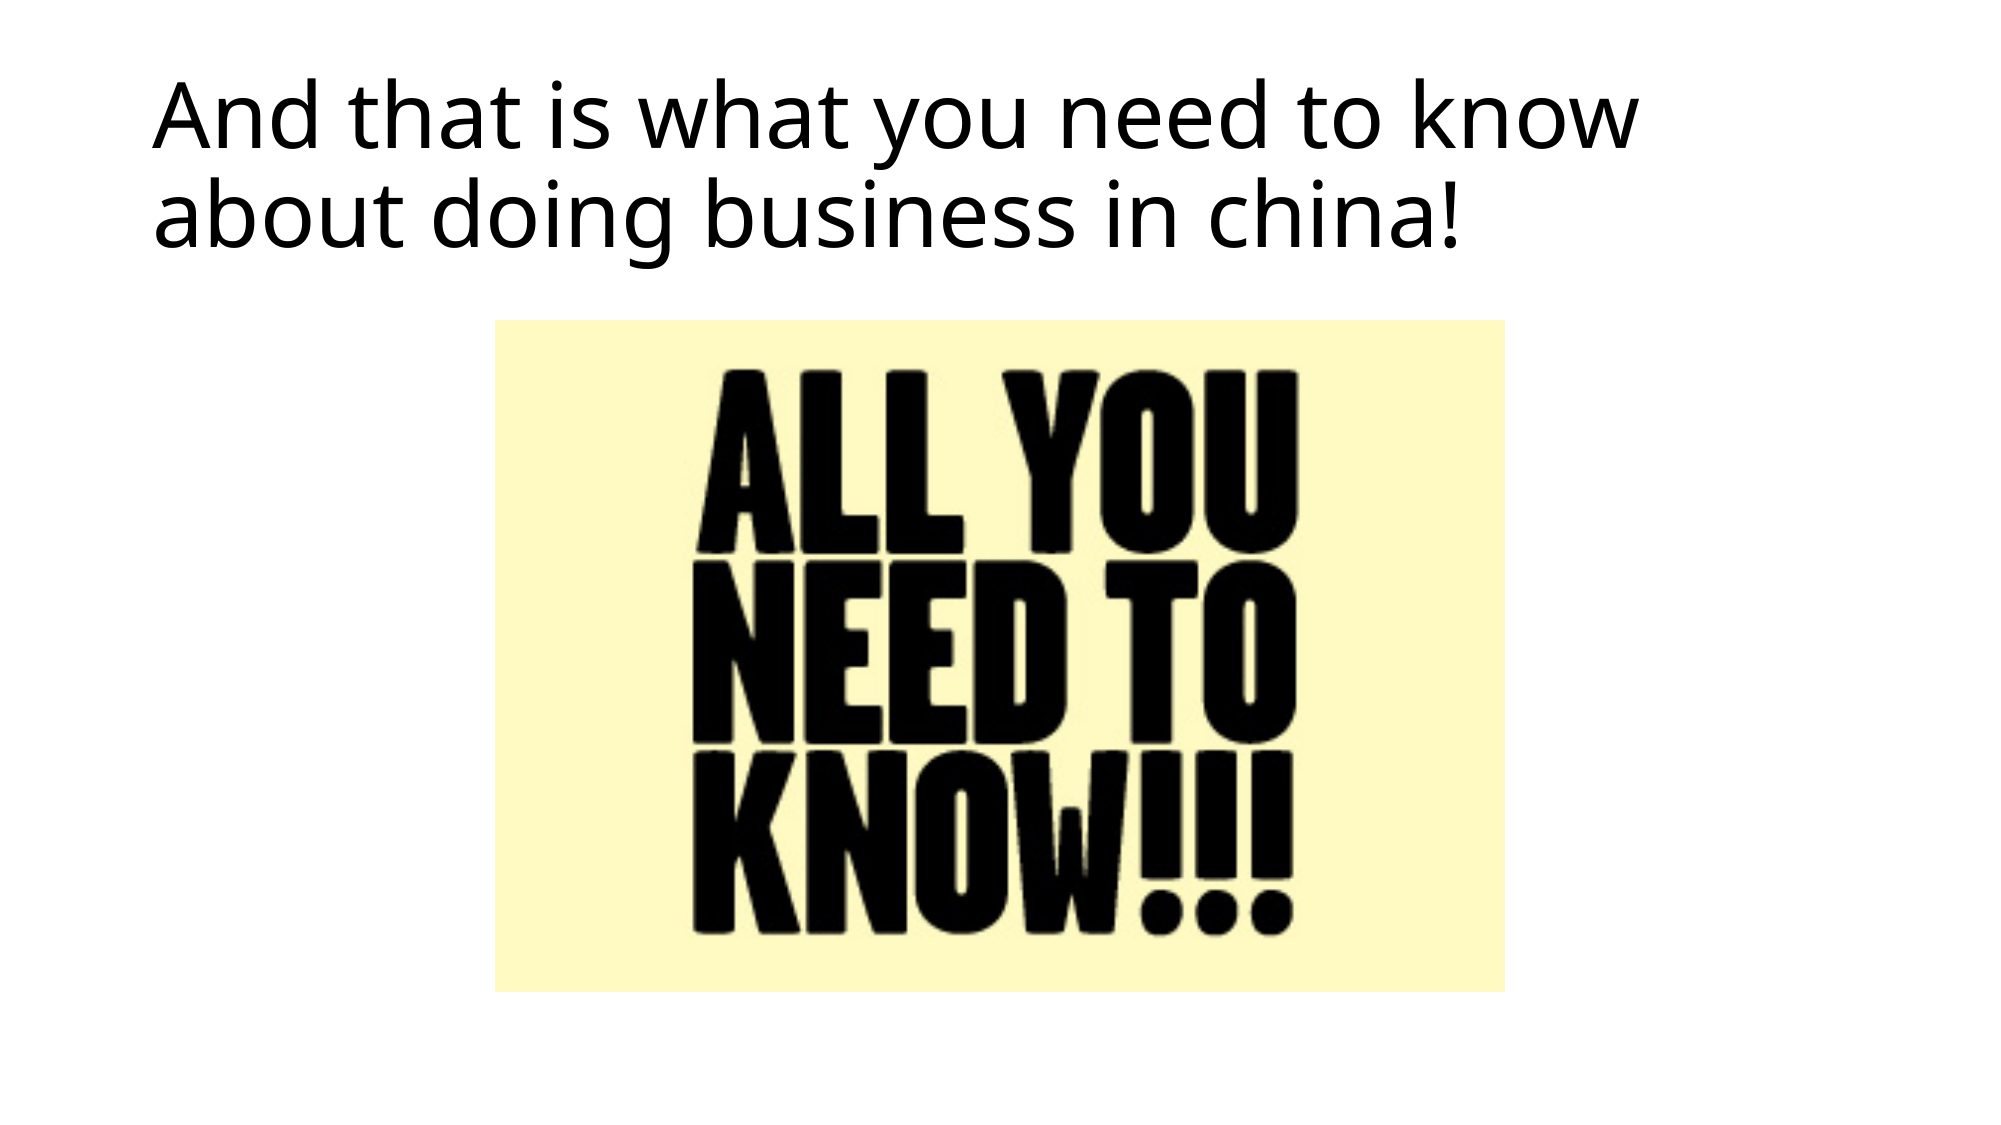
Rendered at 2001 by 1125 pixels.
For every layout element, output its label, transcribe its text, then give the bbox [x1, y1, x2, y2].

picture [495, 320, 1505, 992]
title And that is what you need to know about doing business in china! [137, 59, 1863, 278]
